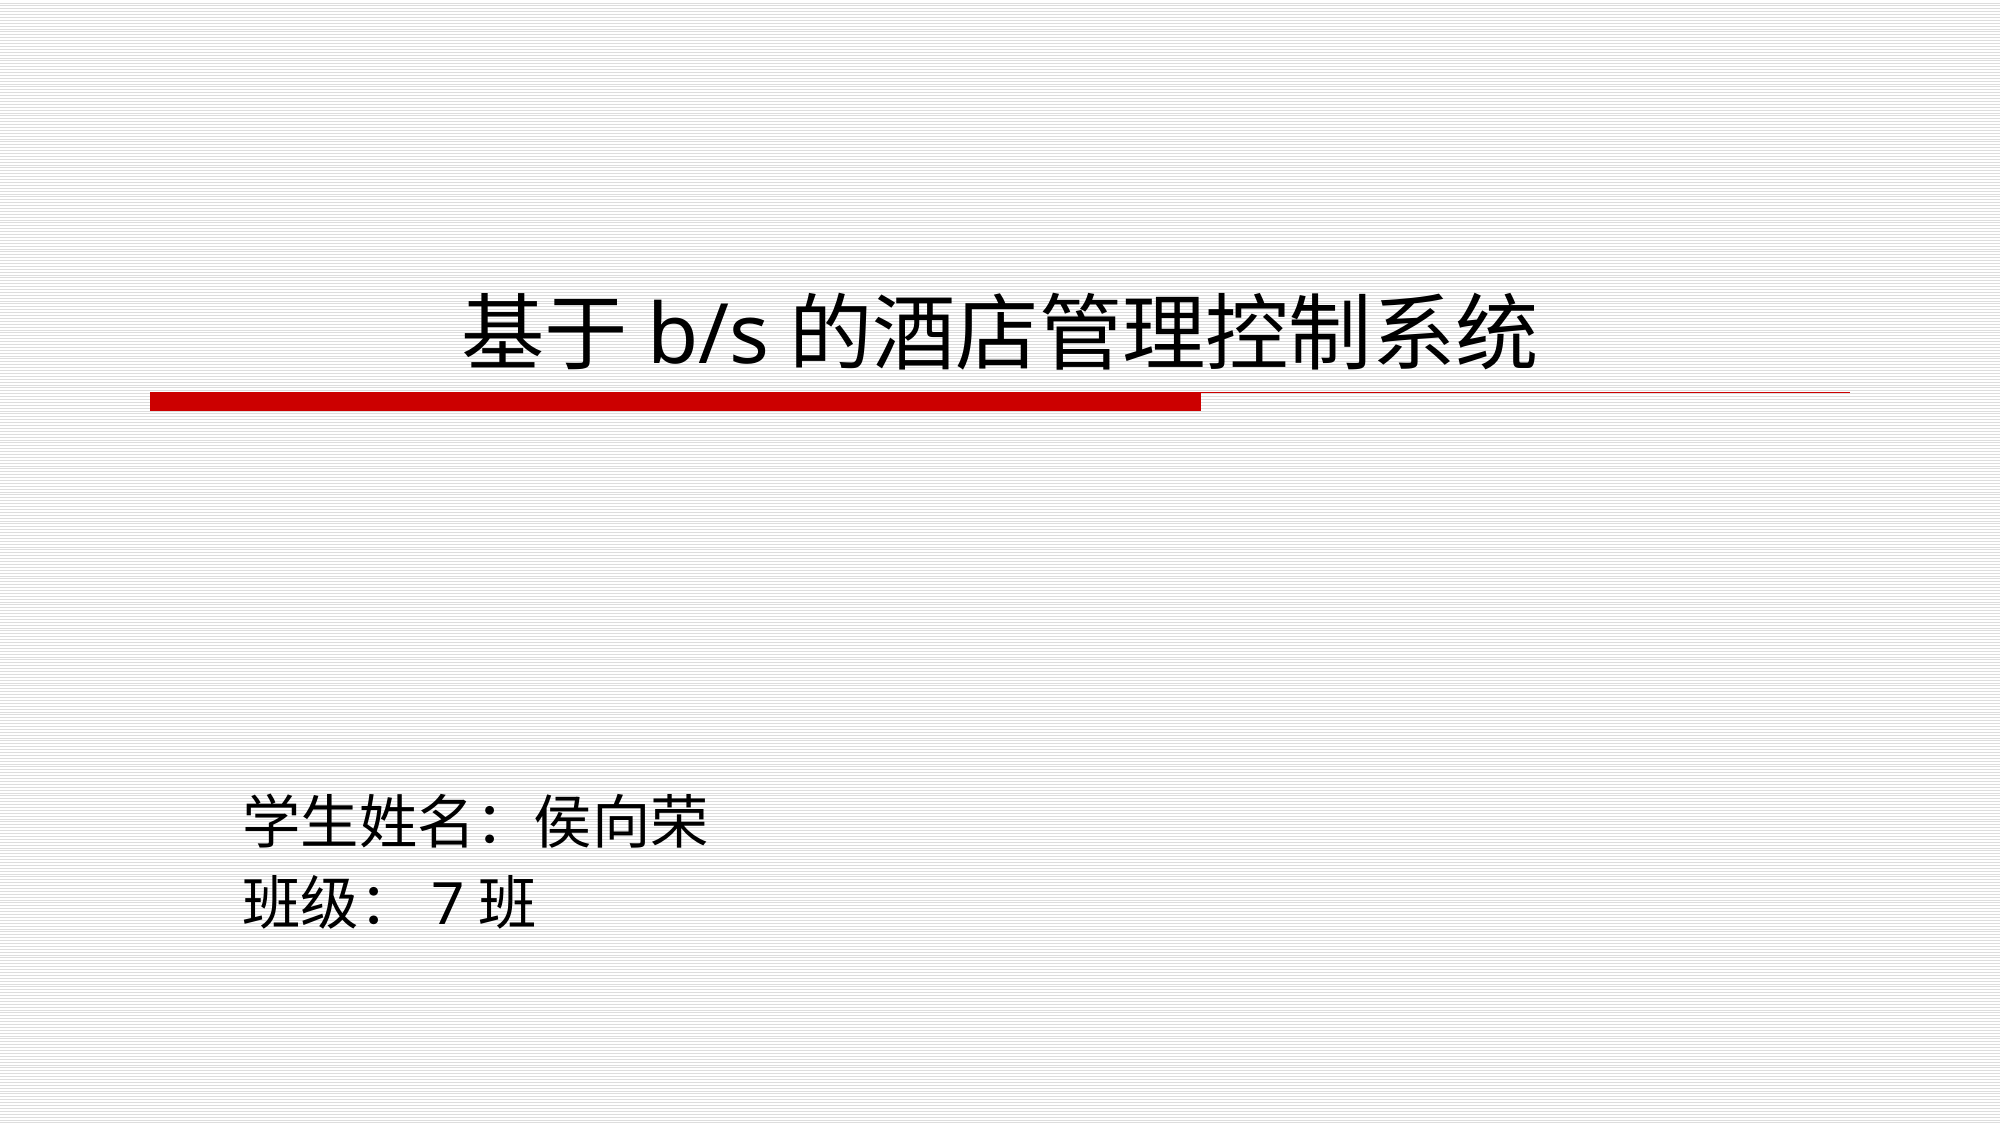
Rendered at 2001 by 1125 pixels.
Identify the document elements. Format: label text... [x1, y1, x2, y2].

subtitle 学生姓名：侯向荣 班级：7班 [227, 695, 1745, 1071]
title 基于b/s的酒店管理控制系统 [150, 162, 1850, 388]
